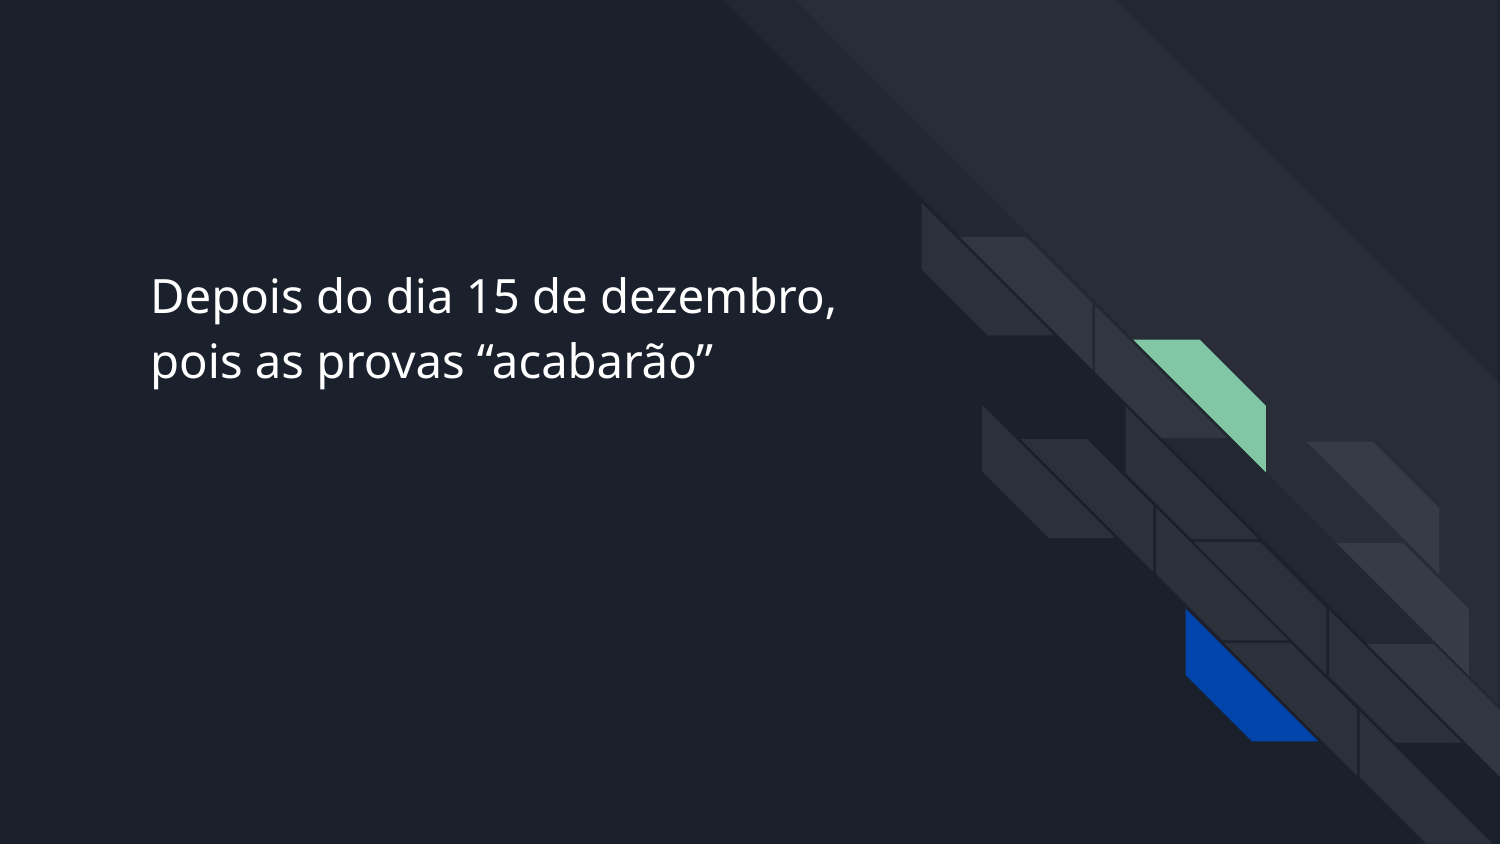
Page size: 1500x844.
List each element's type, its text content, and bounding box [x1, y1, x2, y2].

title Depois do dia 15 de dezembro, pois as provas “acabarão” [135, 233, 888, 422]
